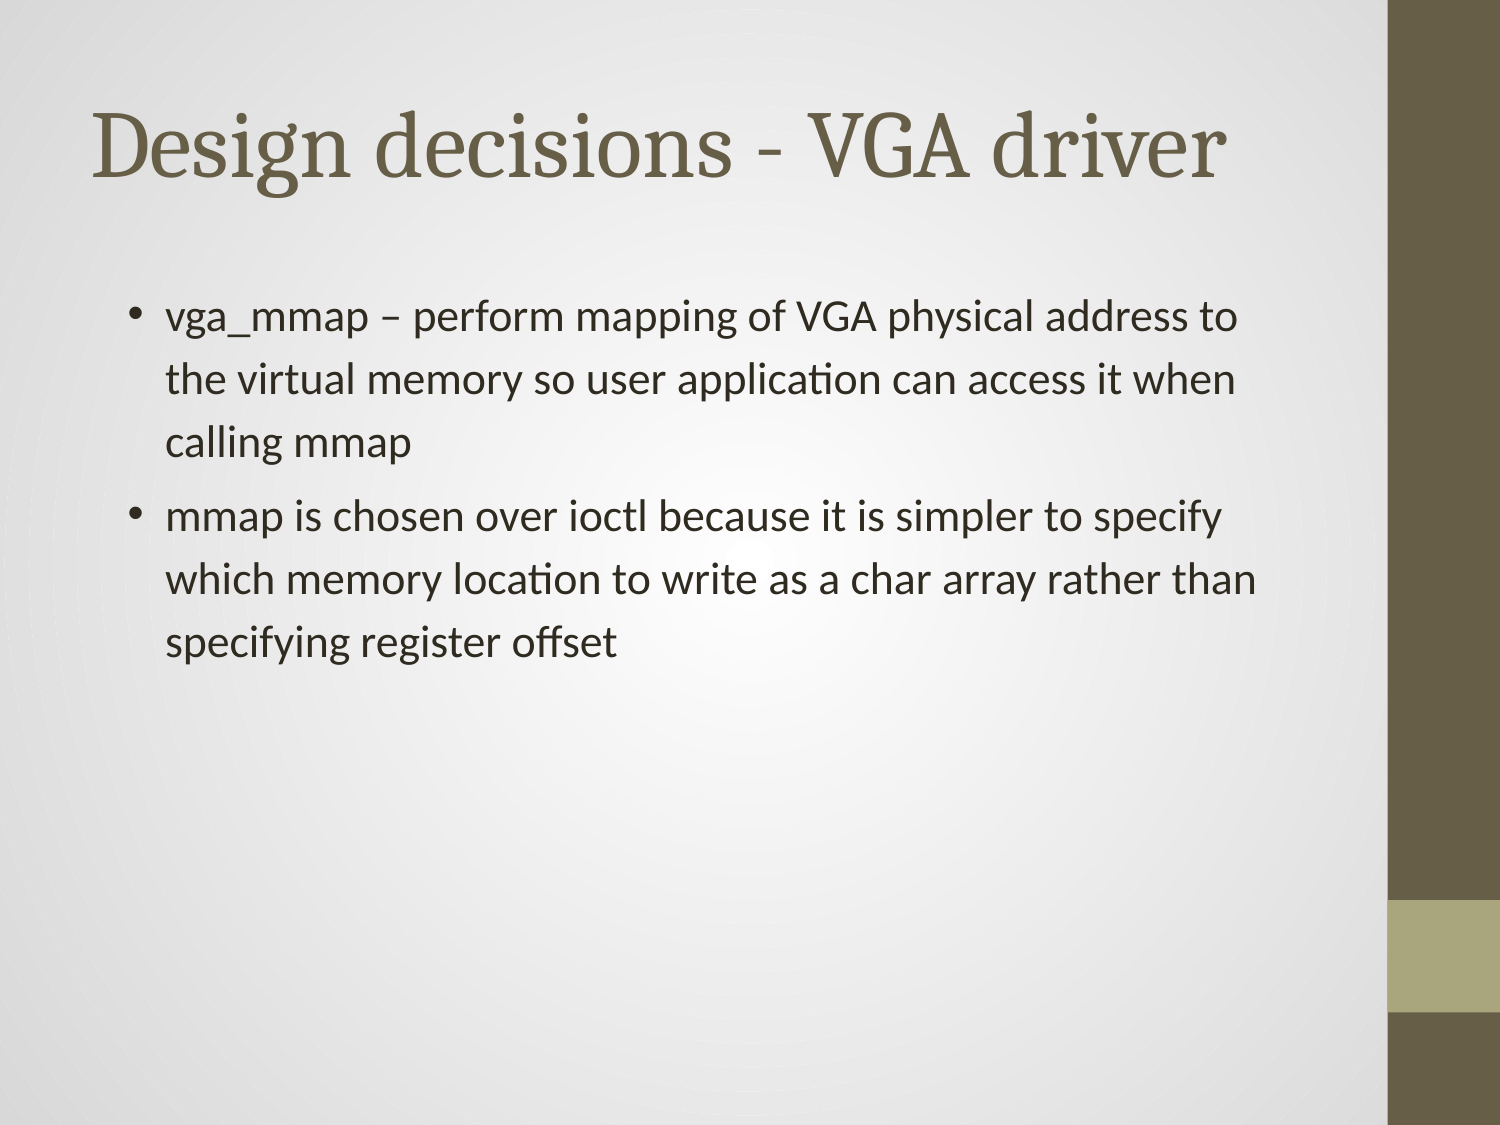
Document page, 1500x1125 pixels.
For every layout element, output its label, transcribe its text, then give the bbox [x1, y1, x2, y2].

list vga_mmap – perform mapping of VGA physical address to the virtual memory so user application can access it when calling mmap mmap is chosen over ioctl because it is simpler to specify which memory location to write as a char array rather than specifying register offset [75, 262, 1325, 1050]
title Design decisions - VGA driver [75, 45, 1325, 233]
